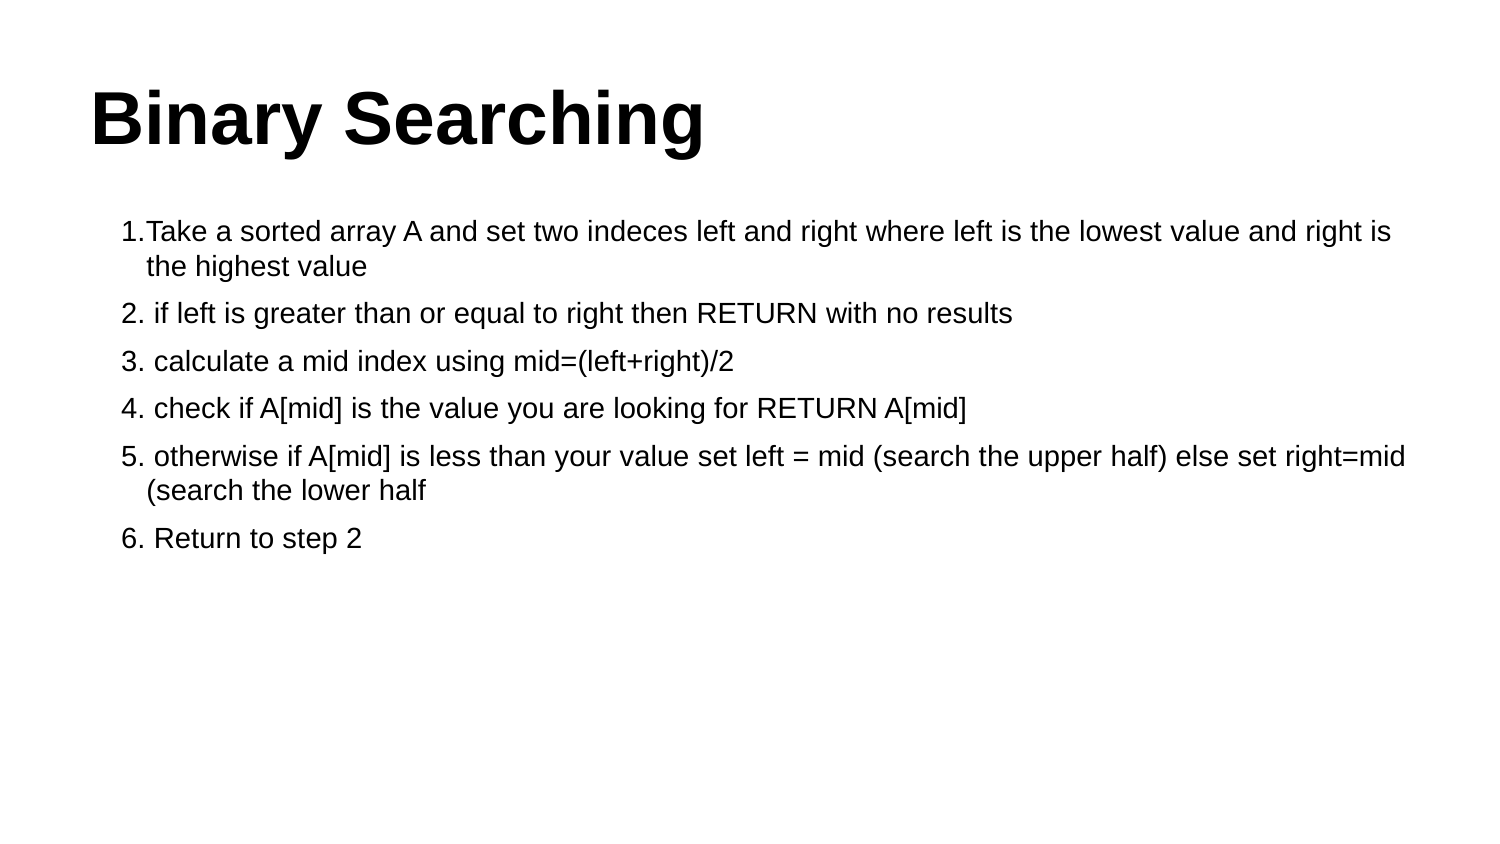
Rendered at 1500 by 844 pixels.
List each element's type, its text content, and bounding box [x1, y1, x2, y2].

title Binary Searching [75, 33, 1425, 175]
list 1.Take a sorted array A and set two indeces left and right where left is the lowest value and right is the highest value 2. if left is greater than or equal to right then RETURN with no results 3. calculate a mid index using mid=(left+right)/2 4. check if A[mid] is the value you are looking for RETURN A[mid] 5. otherwise if A[mid] is less than your value set left = mid (search the upper half) else set right=mid (search the lower half 6. Return to step 2 [75, 196, 1425, 808]
